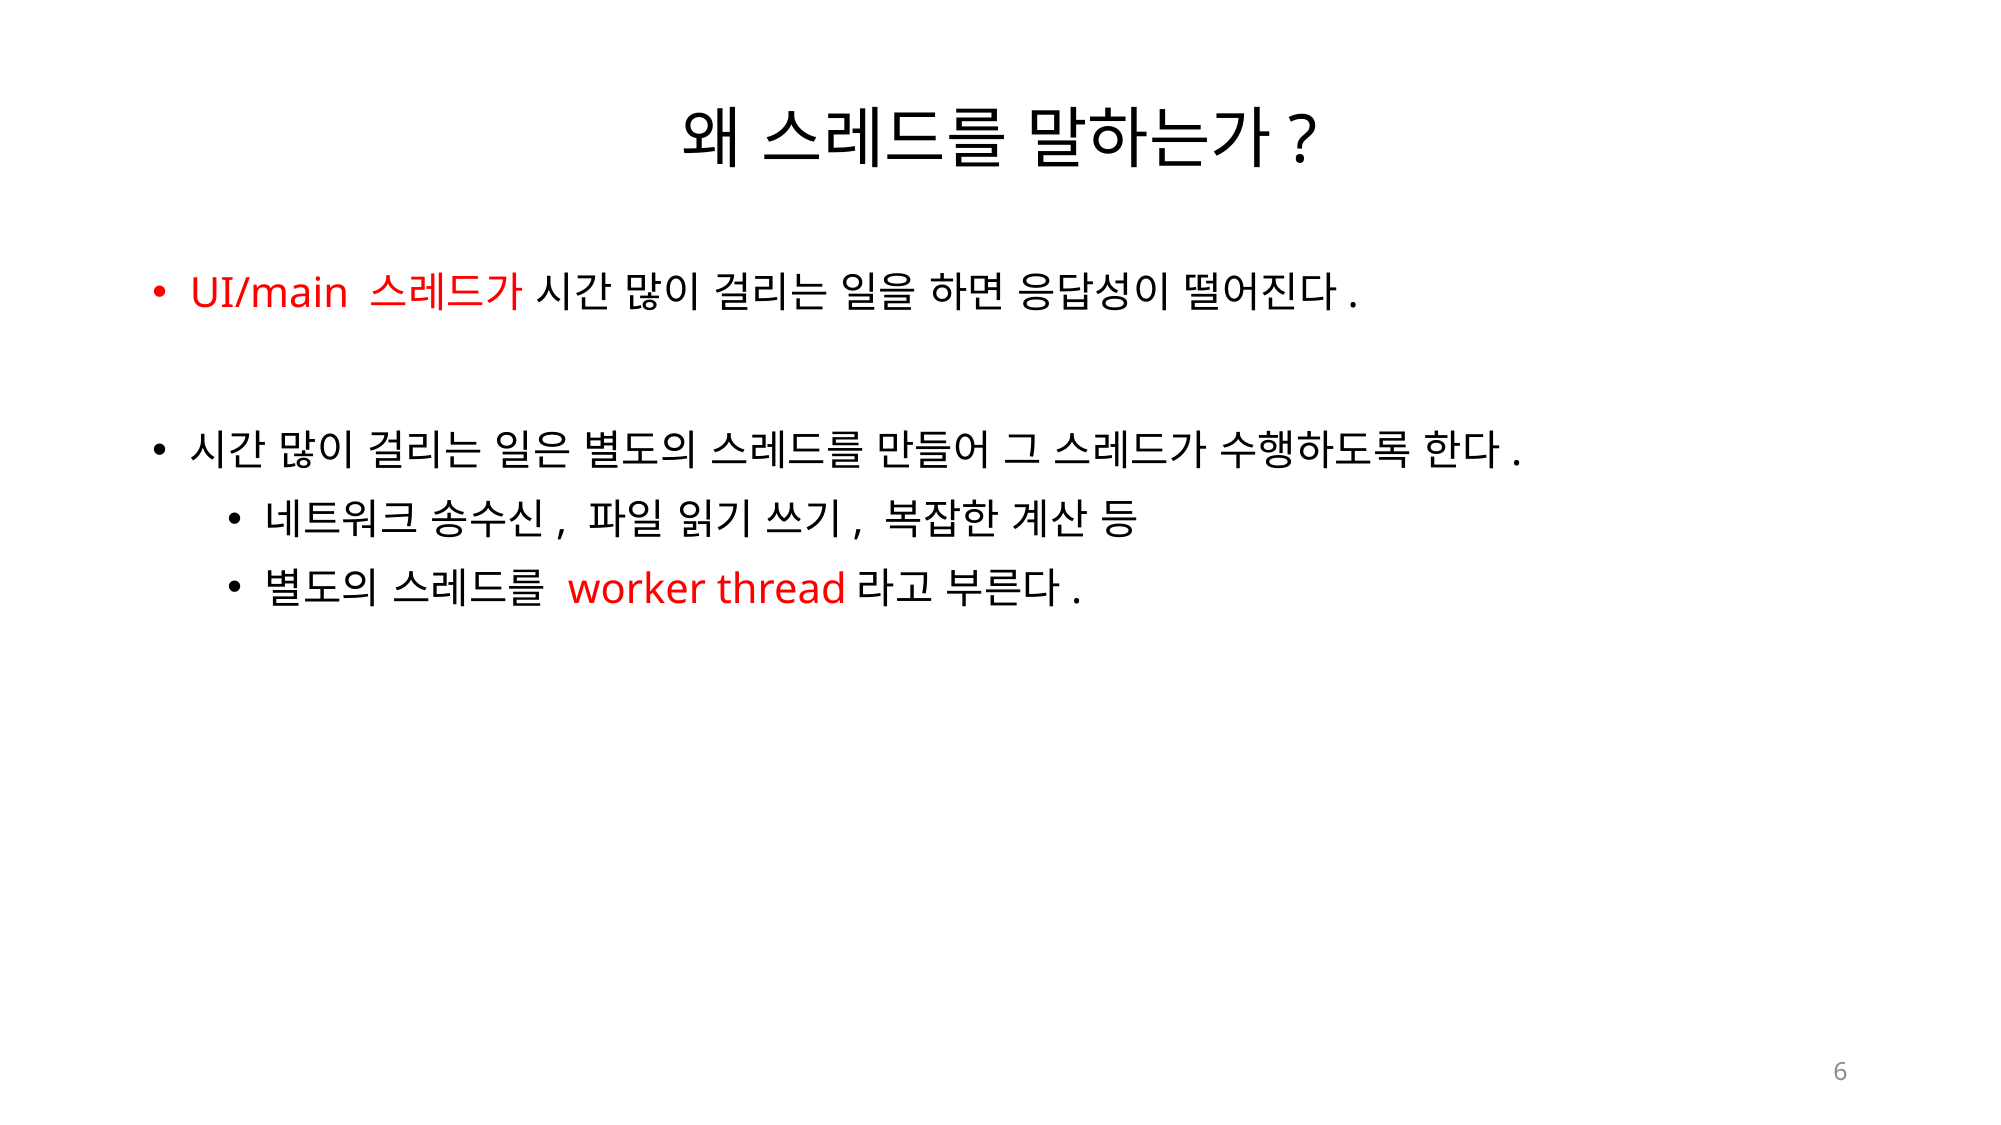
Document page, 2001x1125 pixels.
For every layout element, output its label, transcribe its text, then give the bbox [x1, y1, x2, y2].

slide_number 6 [1412, 1042, 1863, 1103]
list UI/main 스레드가 시간 많이 걸리는 일을 하면 응답성이 떨어진다. 시간 많이 걸리는 일은 별도의 스레드를 만들어 그 스레드가 수행하도록 한다. 네트워크 송수신, 파일 읽기 쓰기, 복잡한 계산 등 별도의 스레드를 worker thread라고 부른다. [137, 258, 1863, 1014]
title 왜 스레드를 말하는가? [137, 59, 1863, 223]
